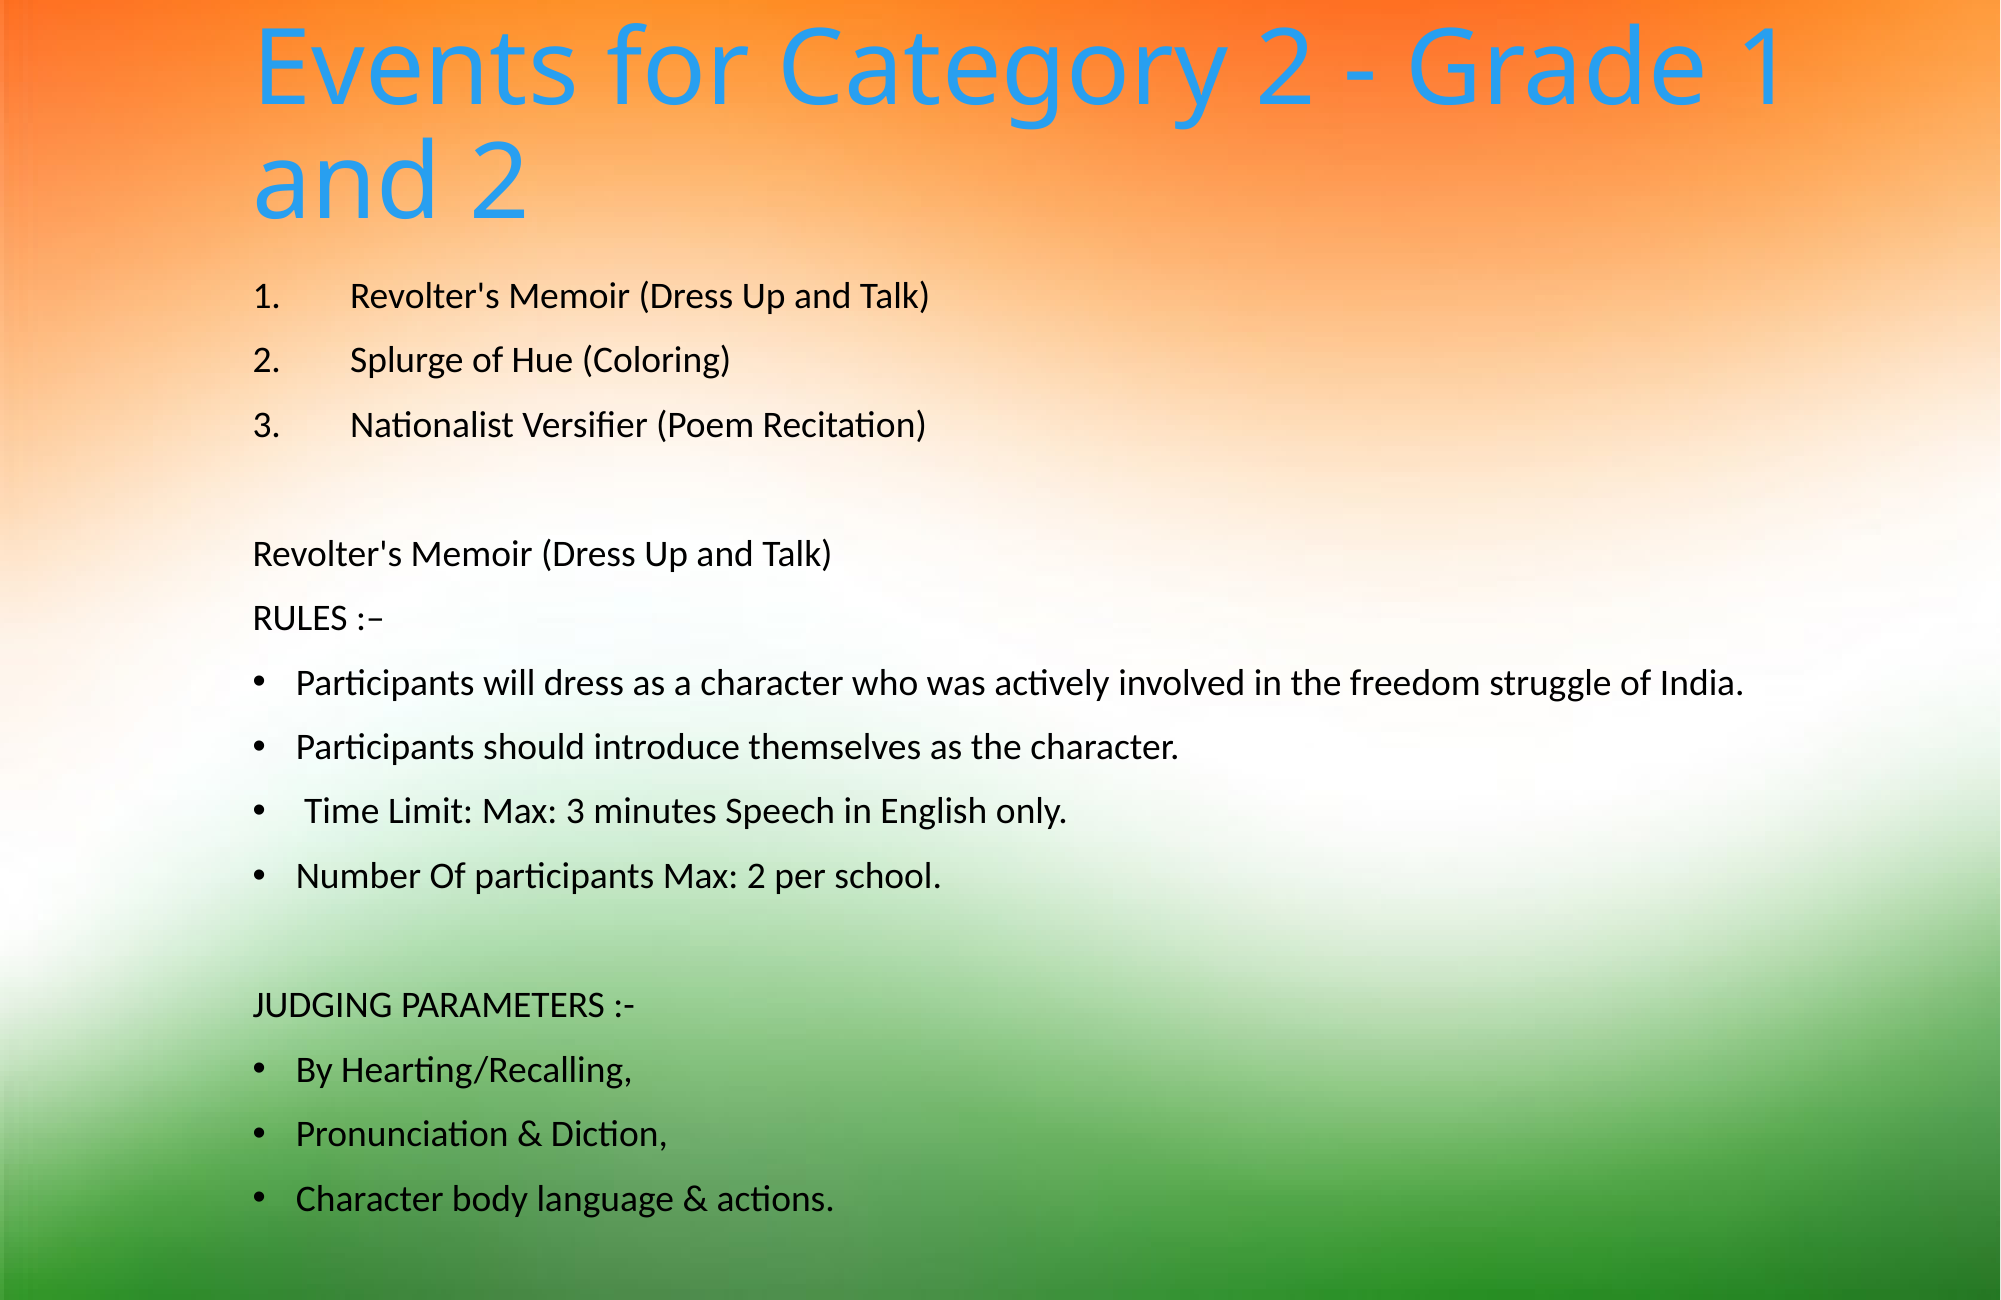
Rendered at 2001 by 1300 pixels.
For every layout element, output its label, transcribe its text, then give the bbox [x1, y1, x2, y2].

list Revolter's Memoir (Dress Up and Talk) Splurge of Hue (Coloring) Nationalist Versifier (Poem Recitation) ﻿ Revolter's Memoir (Dress Up and Talk) RULES :– Participants will dress as a character who was actively involved in the freedom struggle of India. Participants should introduce themselves as the character. Time Limit: Max: 3 minutes Speech in English only. Number Of participants Max: 2 per school. JUDGING PARAMETERS :- By Hearting/Recalling, Pronunciation & Diction, Character body language & actions. [237, 268, 2000, 1093]
picture [0, 0, 2001, 1300]
title Events for Category 2 - Grade 1 and 2 [237, 2, 1963, 254]
